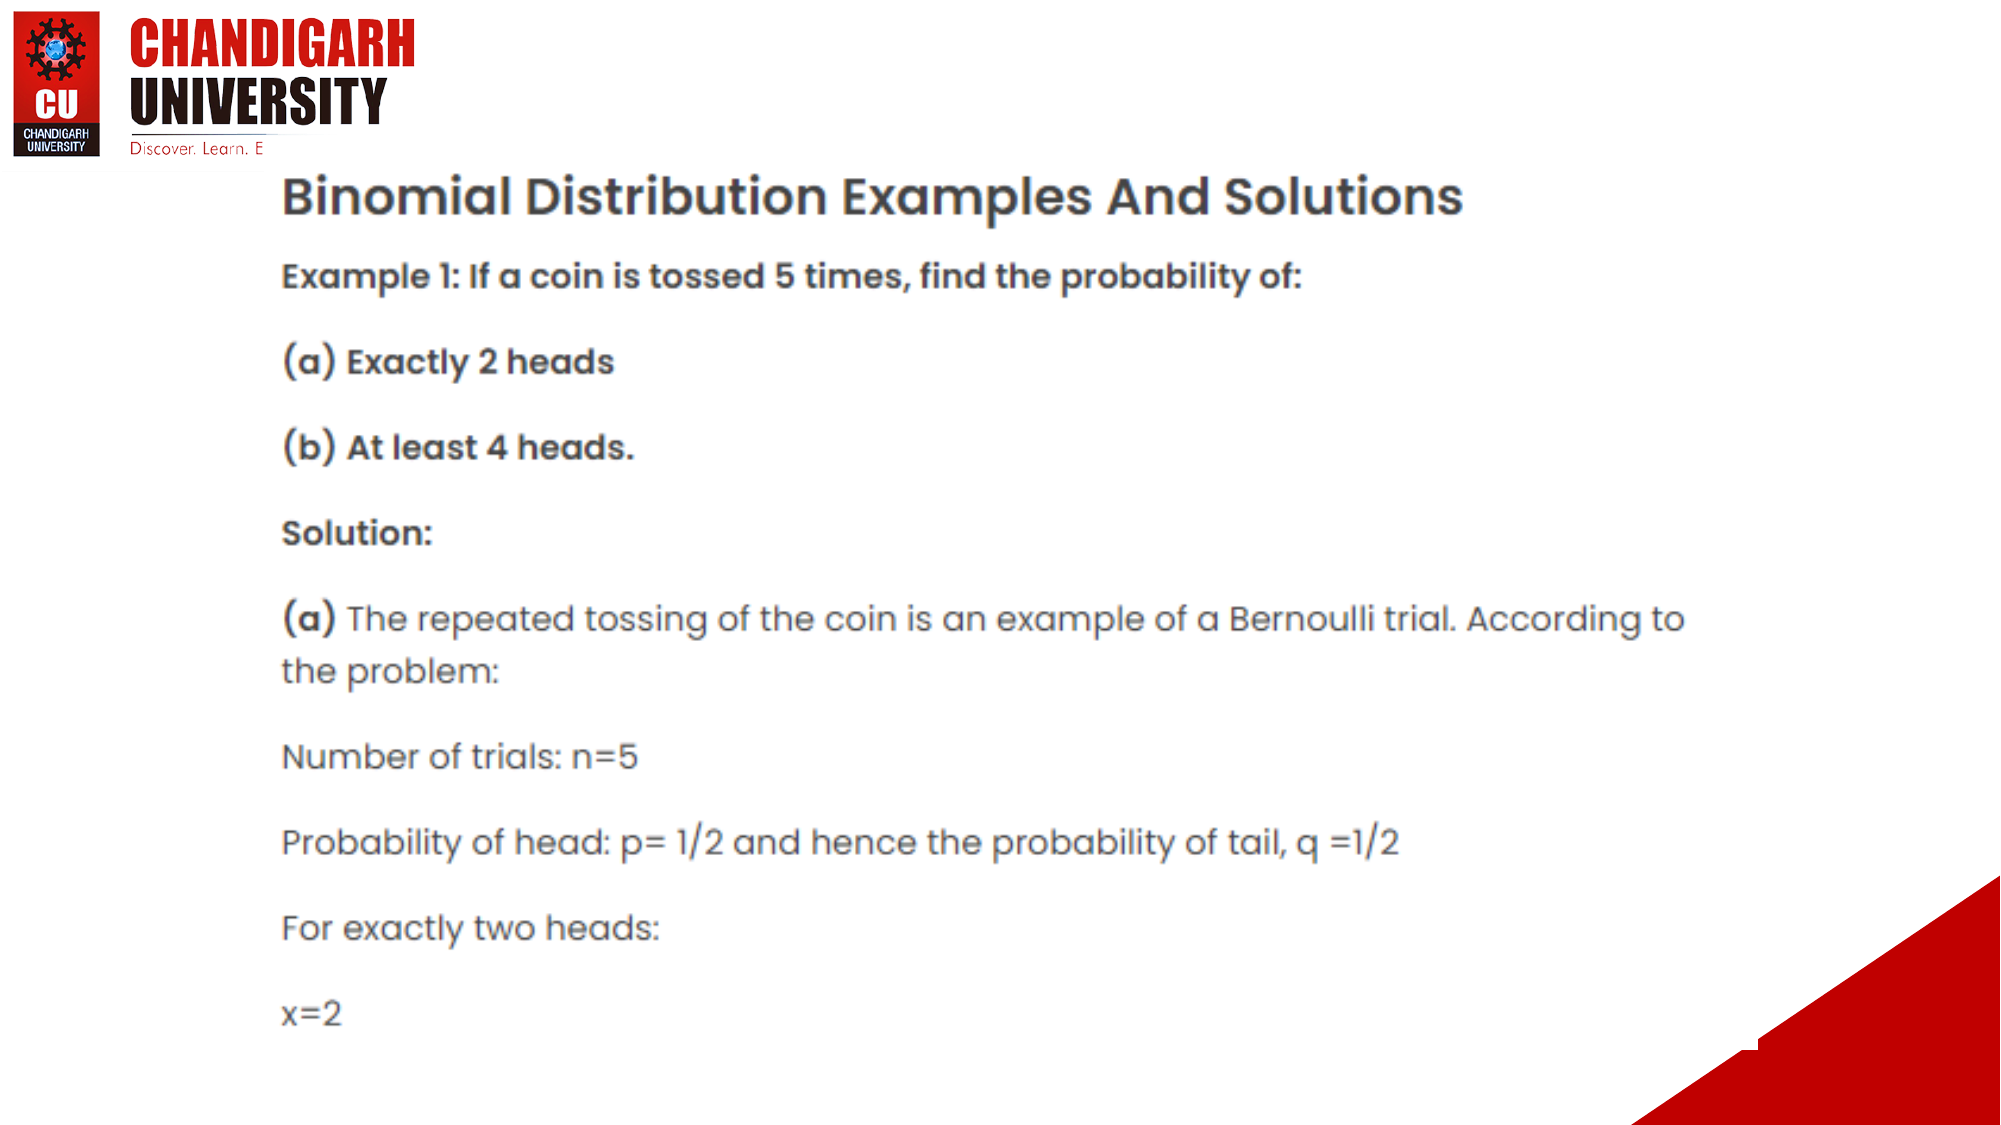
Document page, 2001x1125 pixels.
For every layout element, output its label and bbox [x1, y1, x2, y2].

text_box [1627, 873, 2000, 1125]
picture [1, 3, 423, 172]
list [264, 139, 1758, 1051]
